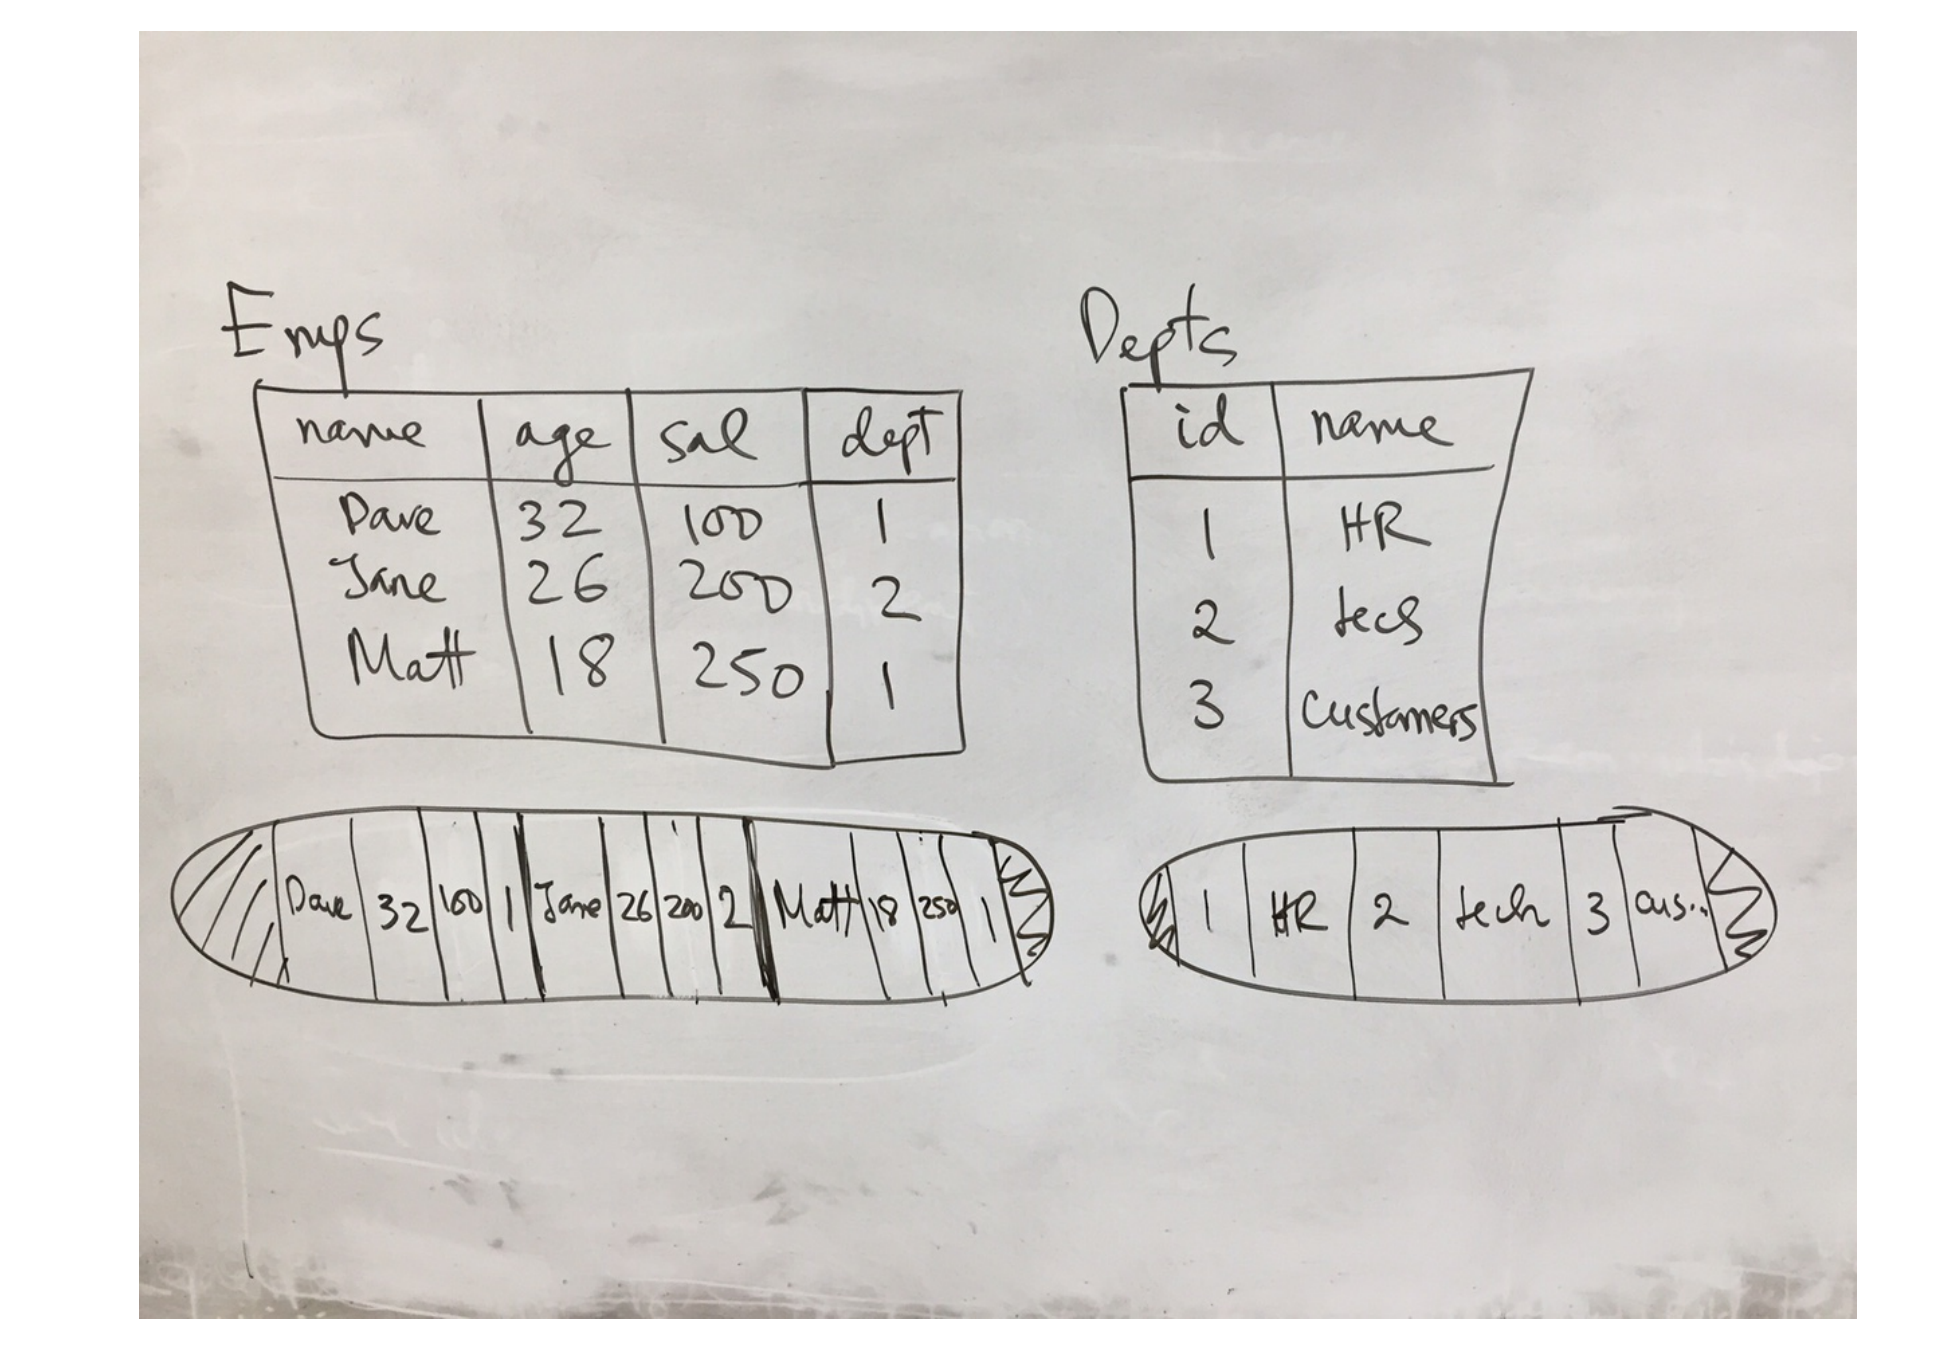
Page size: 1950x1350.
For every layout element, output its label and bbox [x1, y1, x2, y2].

picture [139, 30, 1857, 1319]
